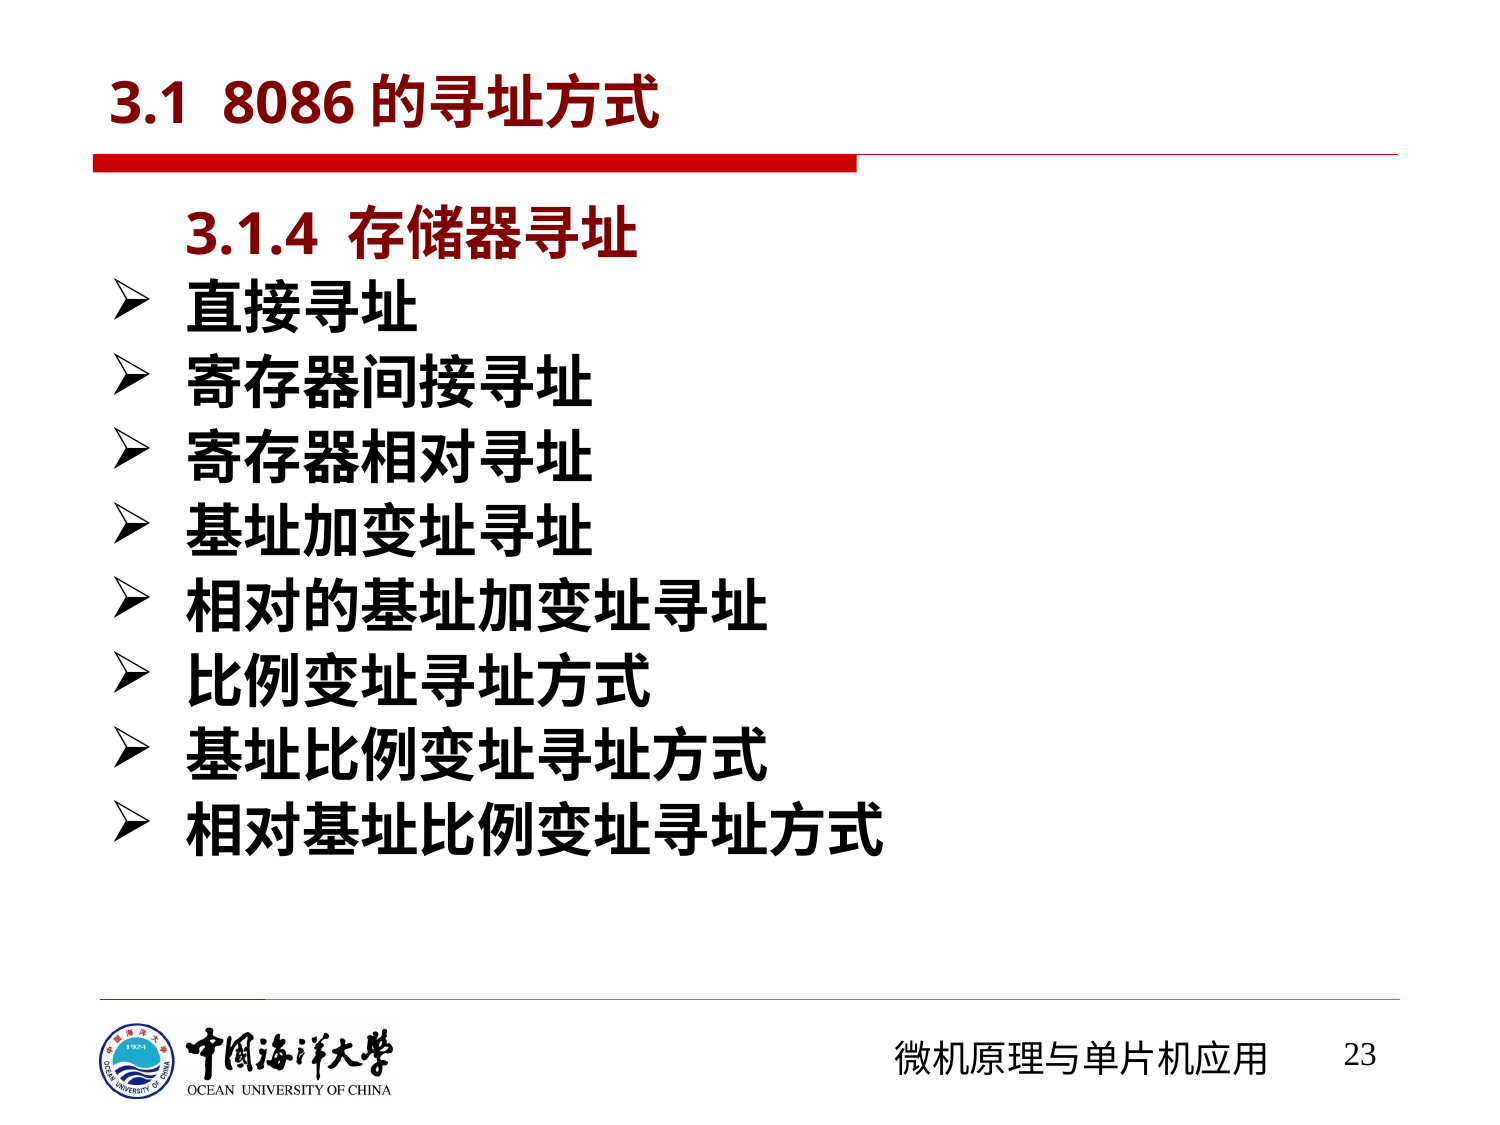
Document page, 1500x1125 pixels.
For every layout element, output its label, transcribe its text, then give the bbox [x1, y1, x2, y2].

list 3.1.4 存储器寻址 直接寻址 寄存器间接寻址 寄存器相对寻址 基址加变址寻址 相对的基址加变址寻址 比例变址寻址方式 基址比例变址寻址方式 相对基址比例变址寻址方式 [93, 196, 1407, 976]
slide_number 23 [1328, 1024, 1448, 1103]
title 3.1 8086的寻址方式 [94, 30, 1407, 143]
picture [99, 1017, 396, 1099]
